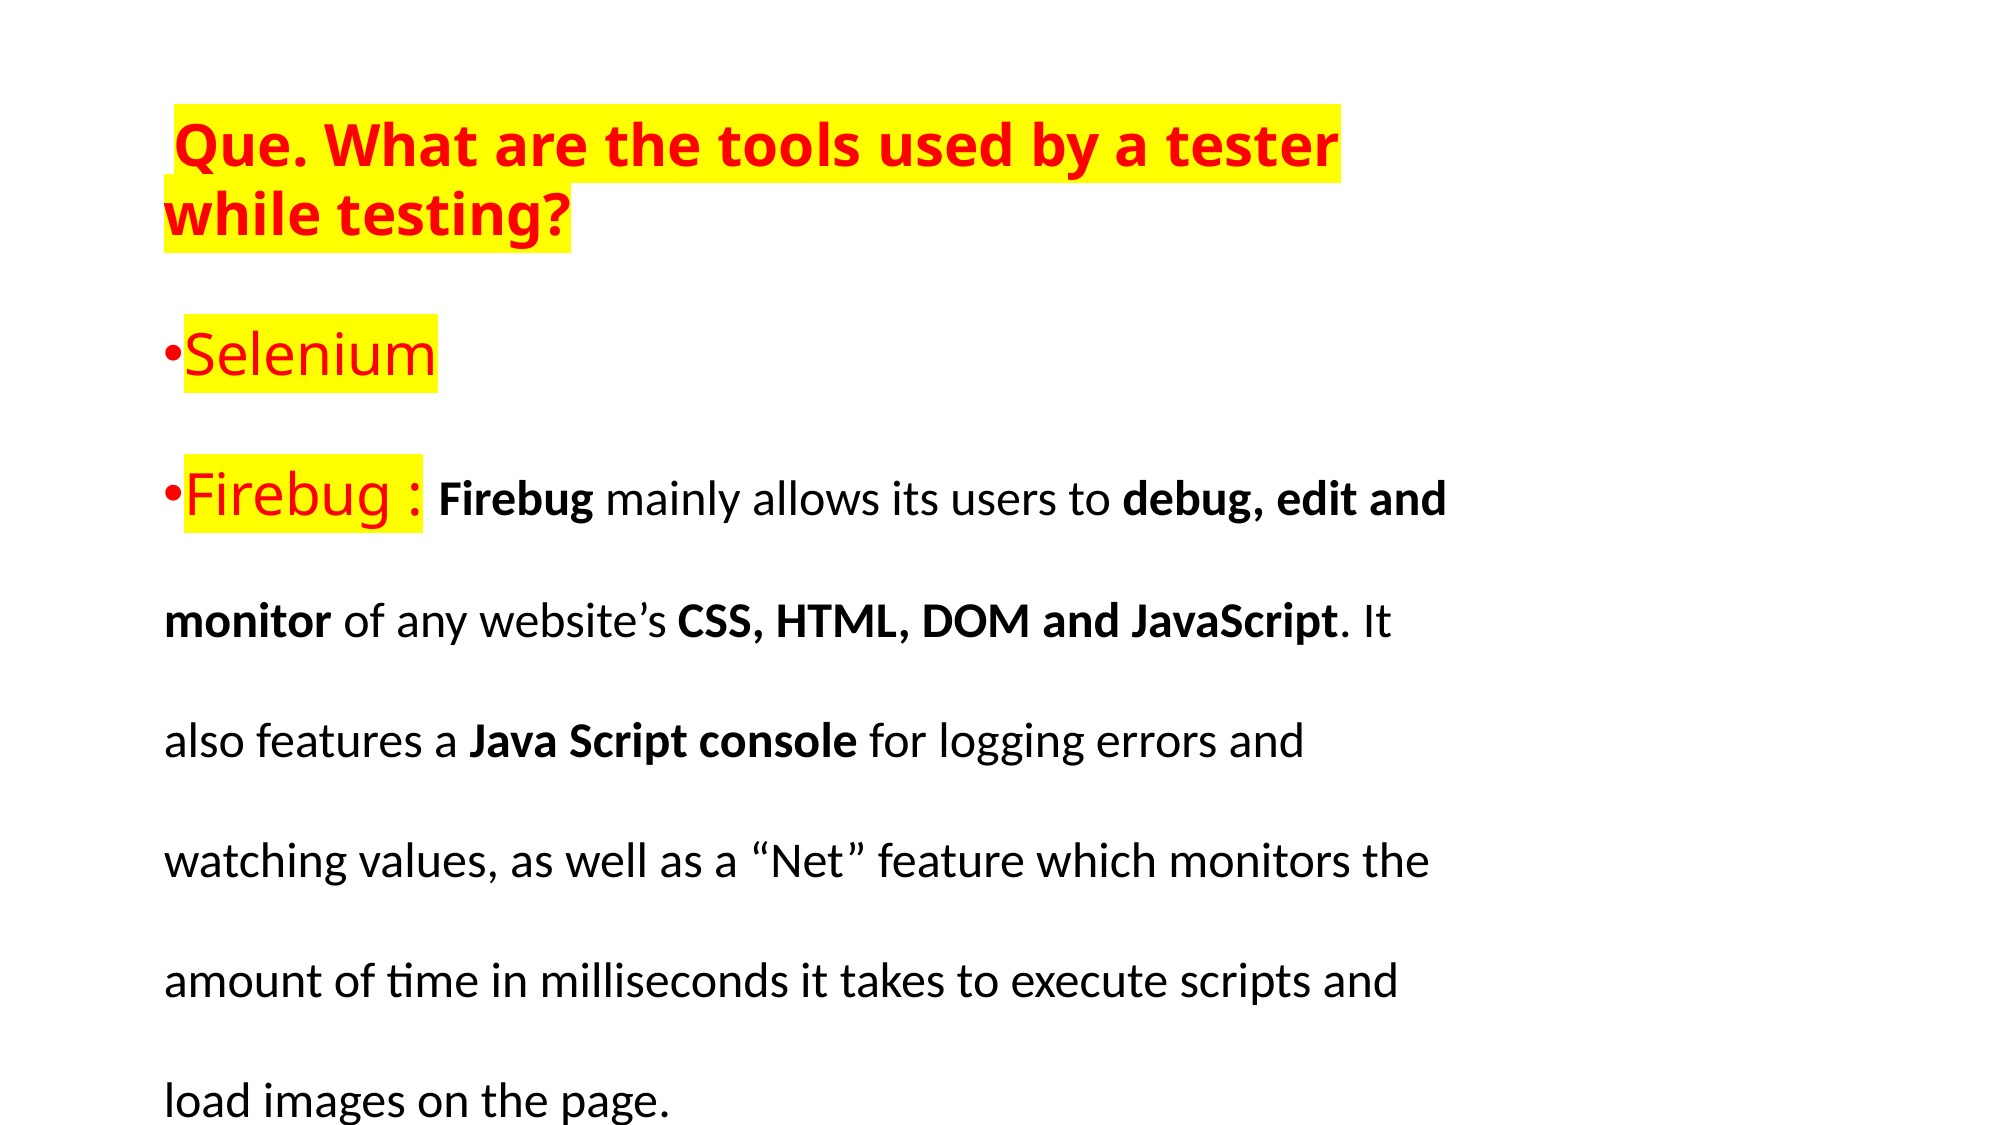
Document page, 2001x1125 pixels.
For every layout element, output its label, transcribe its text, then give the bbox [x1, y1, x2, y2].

text_box Que. What are the tools used by a tester while testing? Selenium Firebug : Firebug mainly allows its users to debug, edit and monitor of any website’s CSS, HTML, DOM and JavaScript. It also features a Java Script console for logging errors and watching values, as well as a “Net” feature which monitors the amount of time in milliseconds it takes to execute scripts and load images on the page. [148, 100, 1468, 1125]
